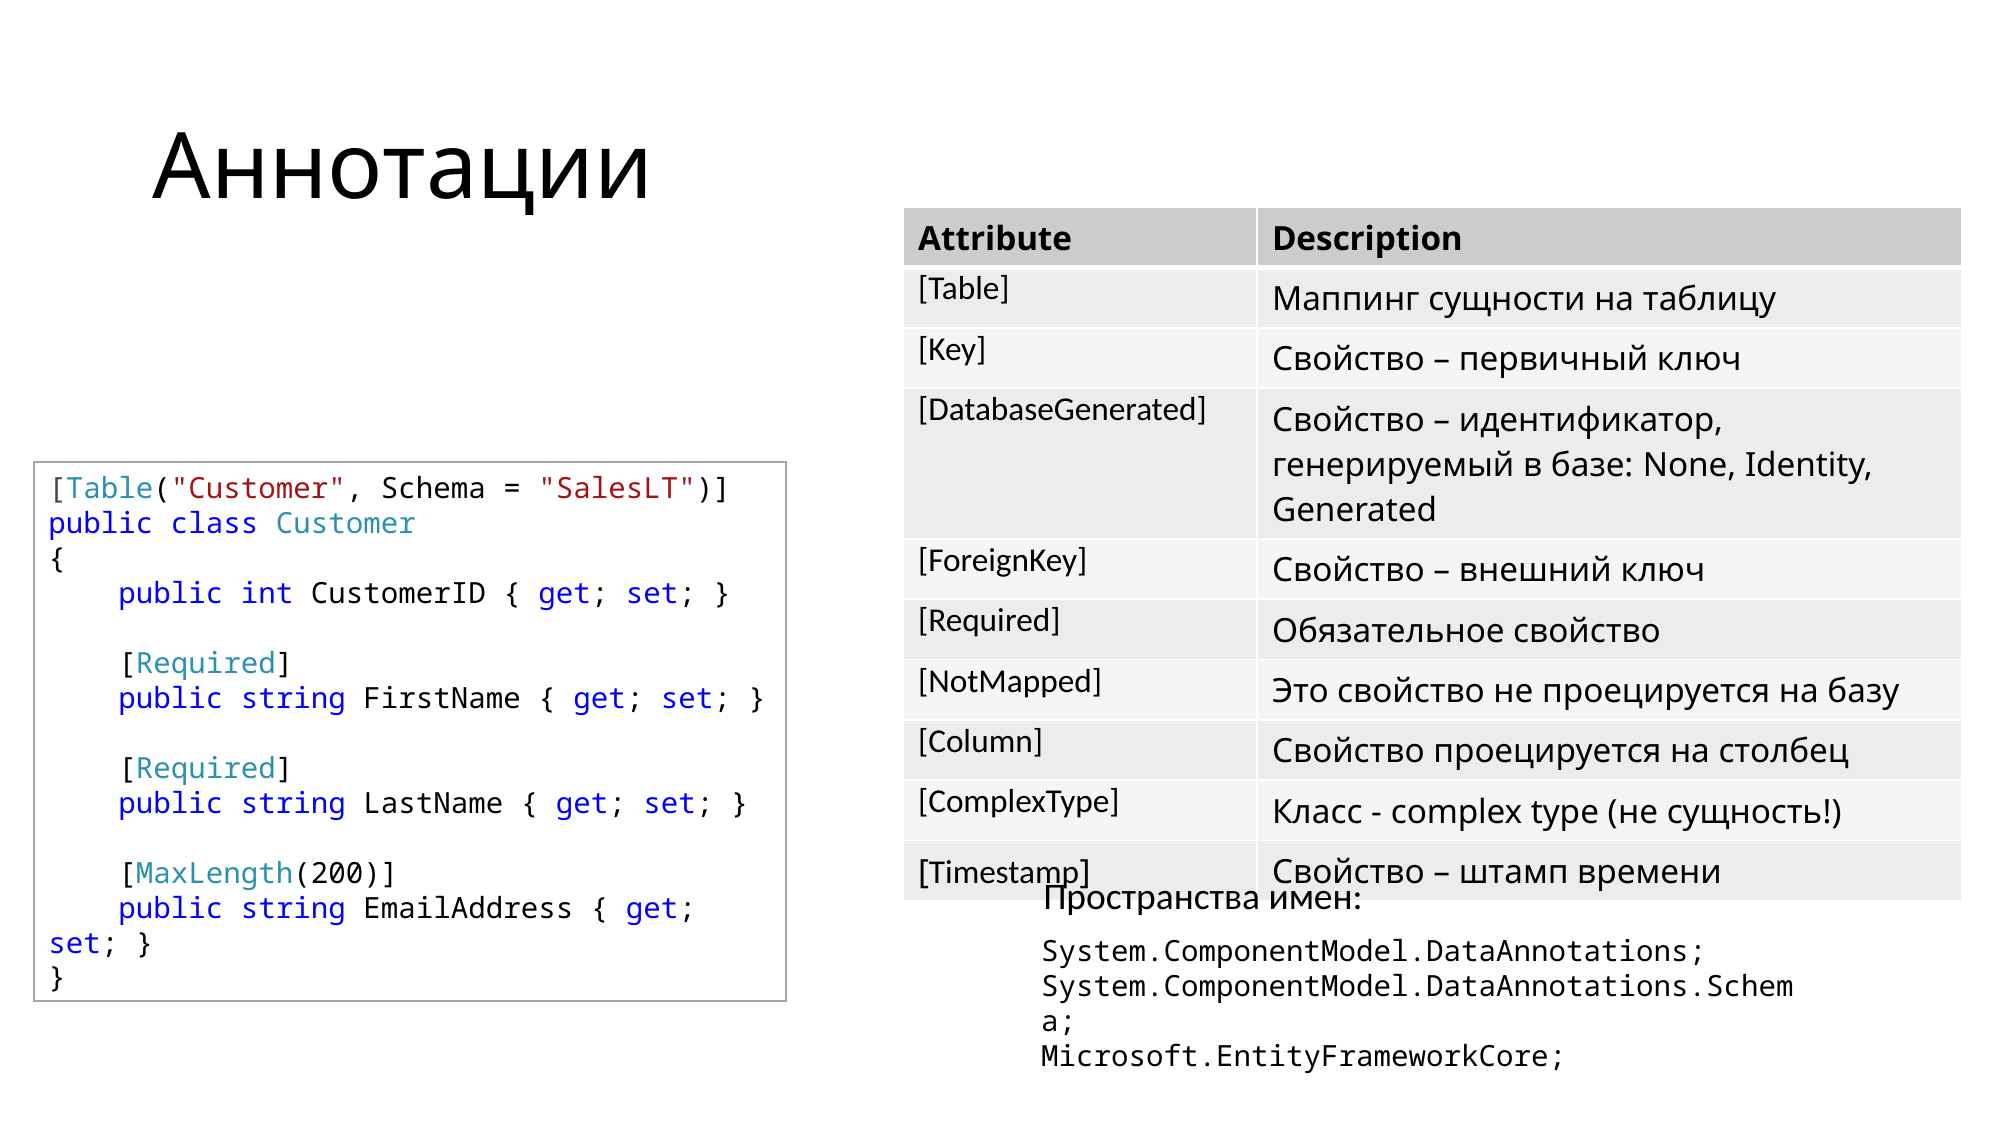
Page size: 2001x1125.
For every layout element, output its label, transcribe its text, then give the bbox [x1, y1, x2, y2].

table_cell Это свойство не проецируется на базу [1258, 660, 1961, 719]
table_cell Обязательное свойство [1258, 600, 1961, 659]
table_cell Свойство – внешний ключ [1258, 540, 1961, 598]
table_cell [NotMapped] [904, 660, 1256, 719]
table_cell Маппинг сущности на таблицу [1258, 270, 1961, 327]
table_header Description [1258, 208, 1961, 265]
table_cell [Required] [904, 600, 1256, 659]
text_box [Table("Customer", Schema = "SalesLT")] public class Customer { public int CustomerID { get; set; } [Required] public string FirstName { get; set; } [Required] public string LastName { get; set; } [MaxLength(200)] public string EmailAddress { get; set; } } [33, 461, 787, 1002]
table_cell Свойство – идентификатор, генерируемый в базе: None, Identity, Generated [1258, 389, 1961, 538]
table_cell [ForeignKey] [904, 540, 1256, 598]
text_box System.ComponentModel.DataAnnotations; System.ComponentModel.DataAnnotations.Schema; Microsoft.EntityFrameworkCore; [1026, 925, 1813, 1080]
table_cell [Key] [904, 329, 1256, 387]
table_cell [Timestamp] [904, 841, 1256, 900]
table_cell [Column] [904, 721, 1256, 779]
table_cell Класс - complex type (не сущность!) [1258, 781, 1961, 840]
table_cell Свойство проецируется на столбец [1258, 721, 1961, 779]
table_cell [DatabaseGenerated] [904, 389, 1256, 538]
table_header Attribute [904, 208, 1256, 265]
table_cell Свойство – штамп времени [1258, 841, 1961, 900]
text_box Пространства имен: [1028, 864, 1379, 925]
table_cell [ComplexType] [904, 781, 1256, 840]
table_cell Свойство – первичный ключ [1258, 329, 1961, 387]
table_cell [Table] [904, 270, 1256, 327]
title Аннотации [137, 59, 1863, 278]
